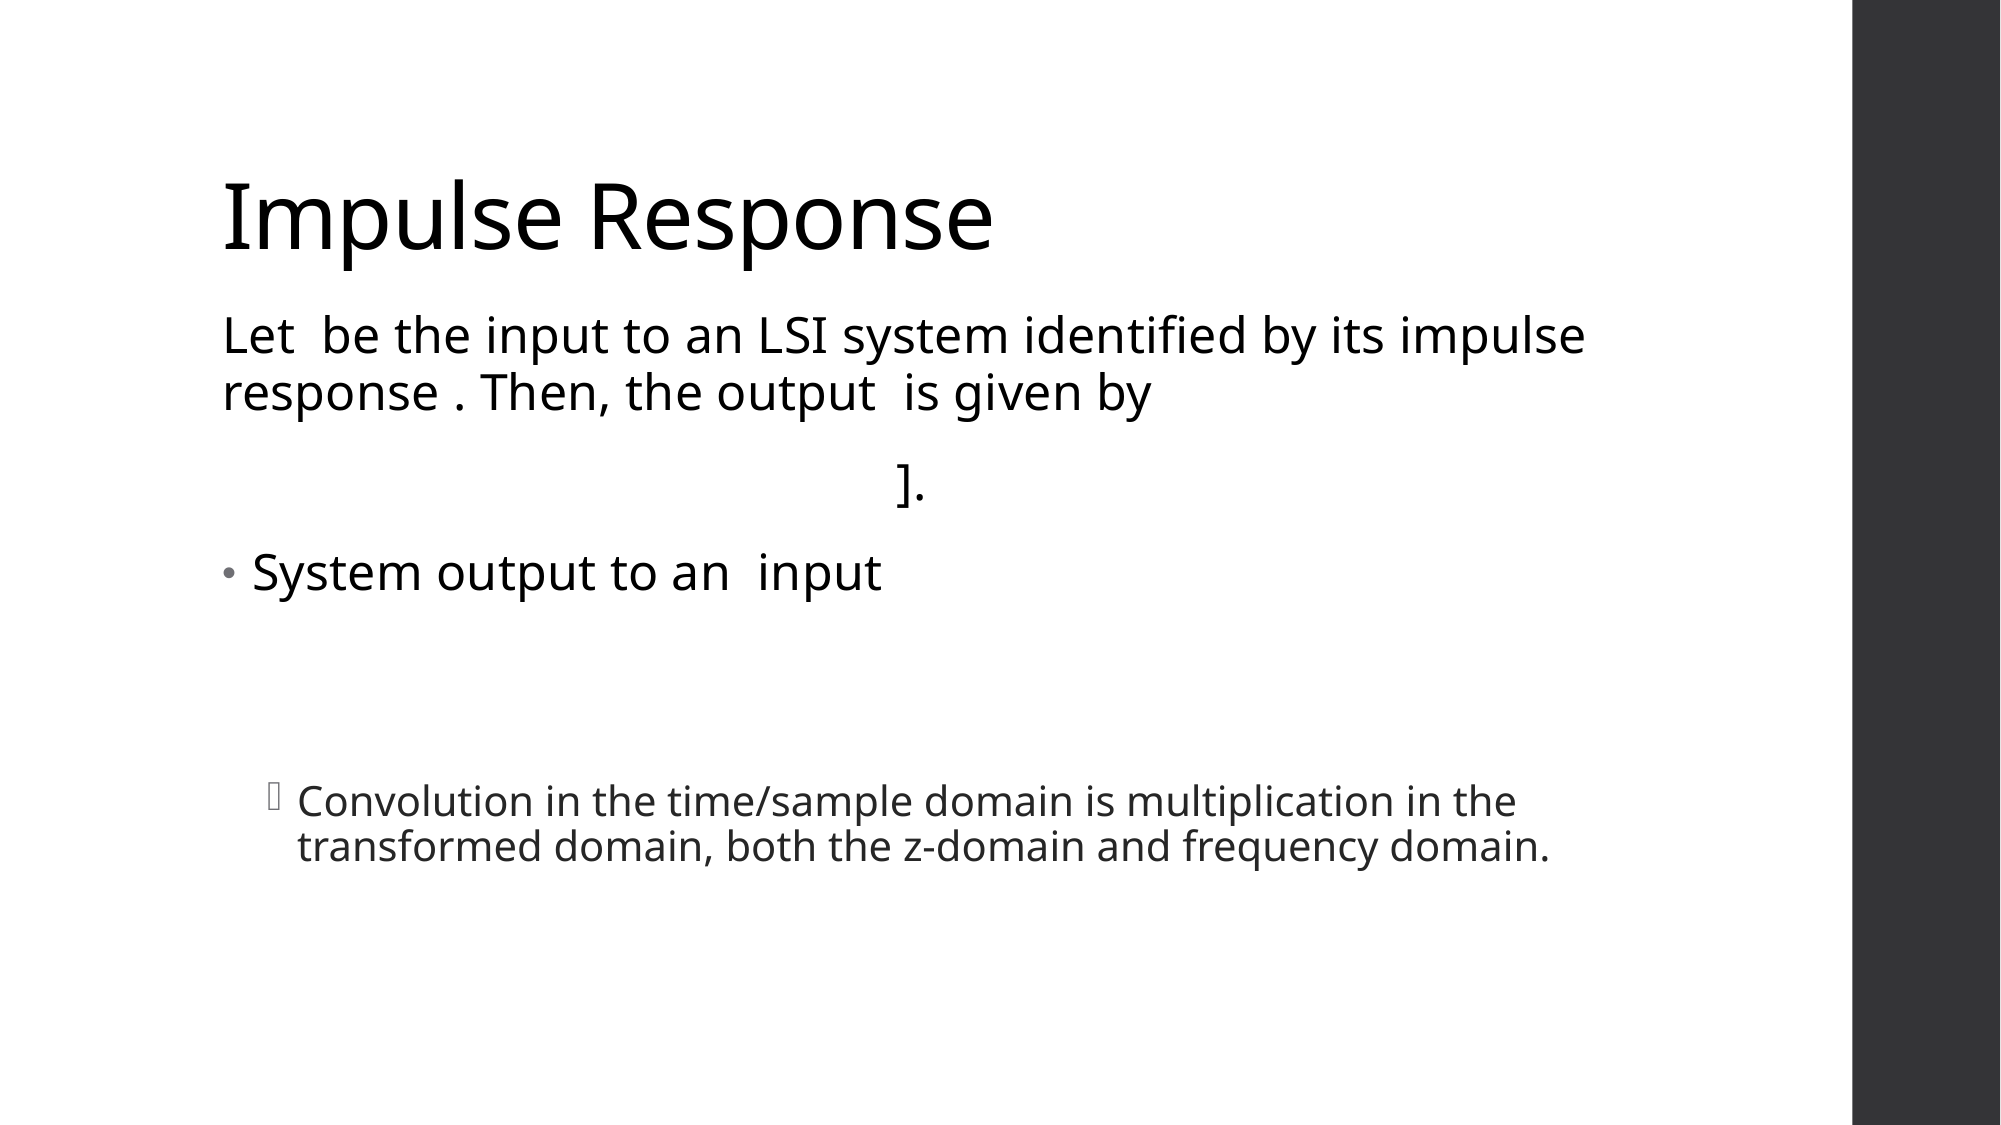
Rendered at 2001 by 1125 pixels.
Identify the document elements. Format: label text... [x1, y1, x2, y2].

title Impulse Response [206, 60, 1797, 278]
